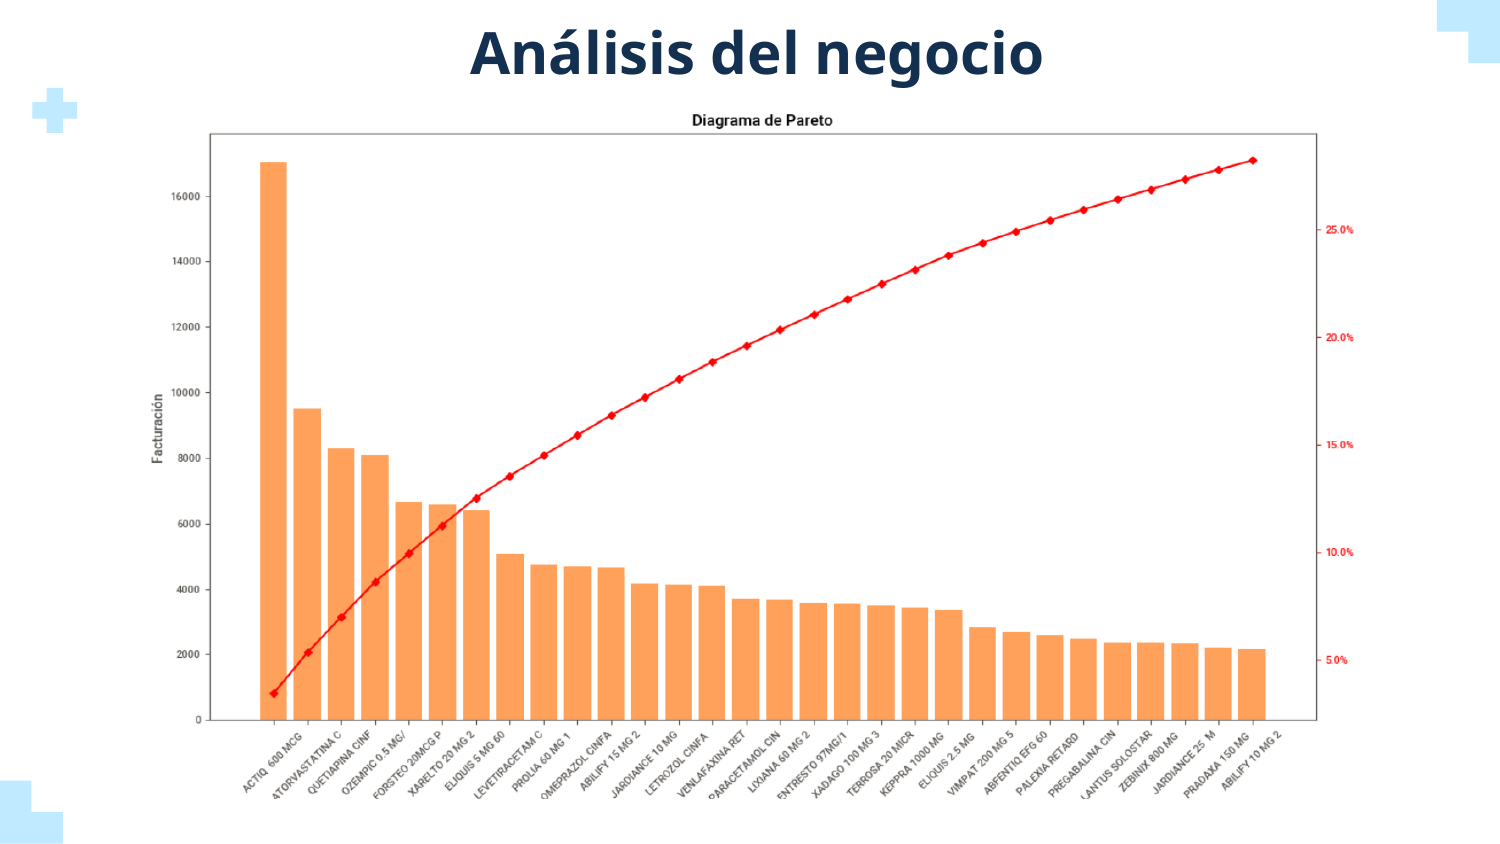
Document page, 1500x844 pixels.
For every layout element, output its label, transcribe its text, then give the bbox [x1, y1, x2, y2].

title Análisis del negocio [118, 16, 1382, 92]
picture [146, 107, 1354, 800]
